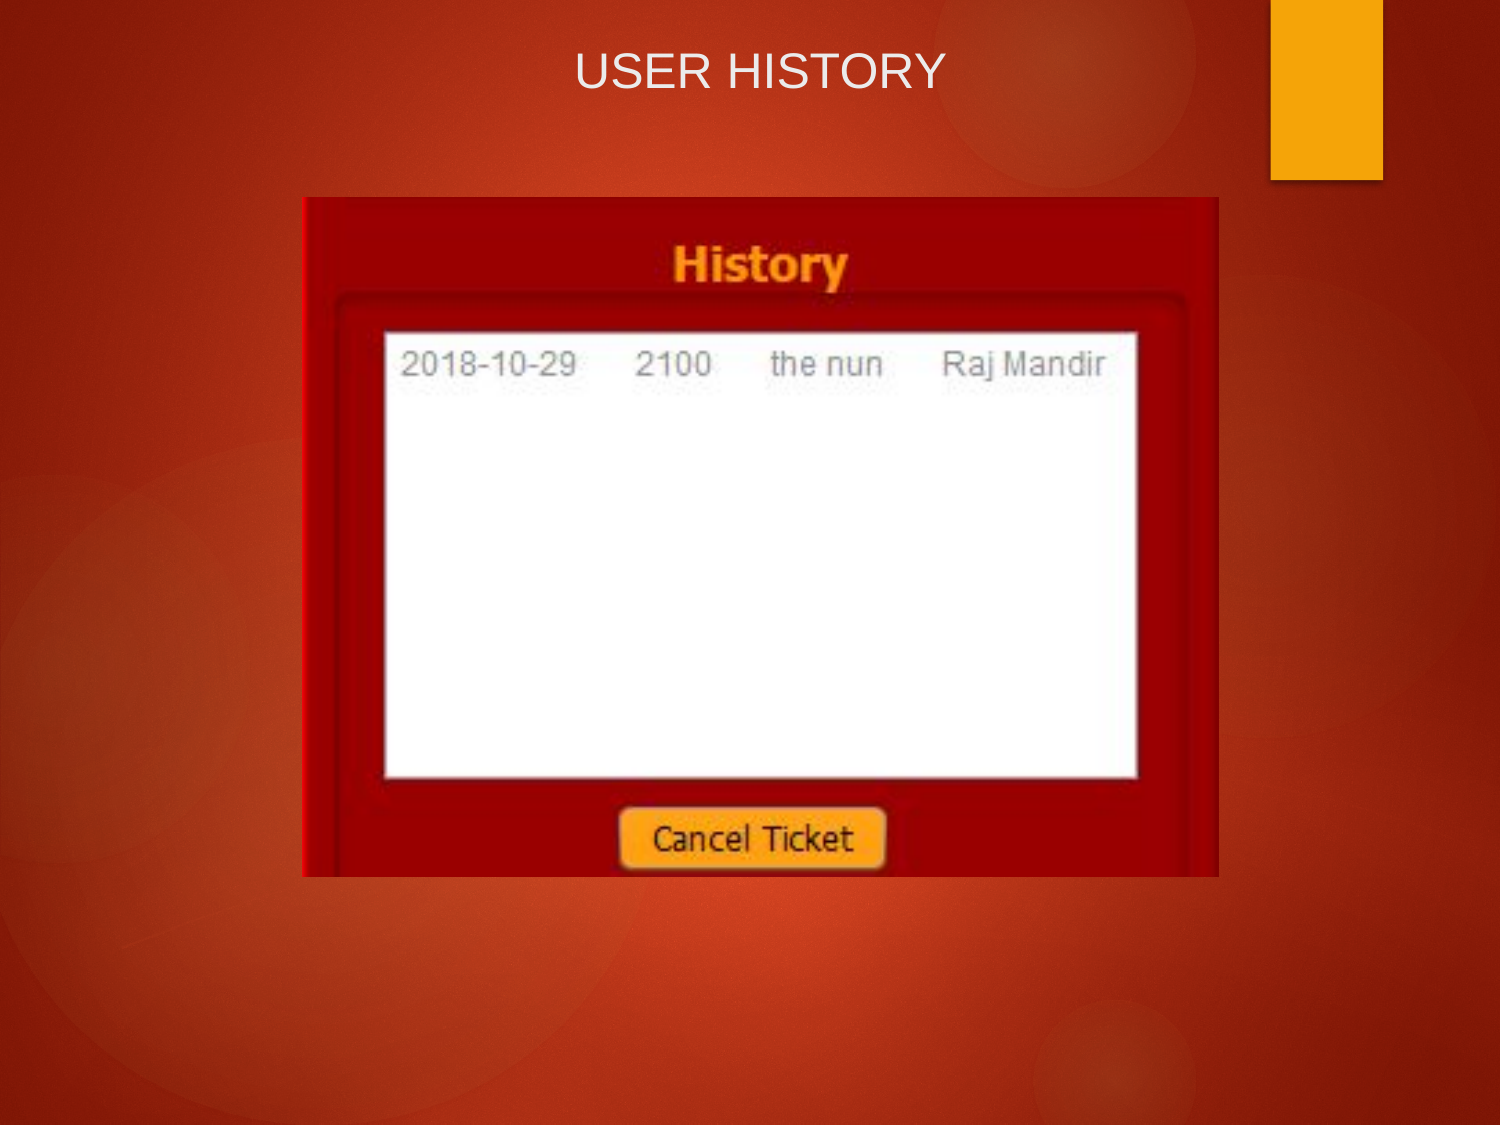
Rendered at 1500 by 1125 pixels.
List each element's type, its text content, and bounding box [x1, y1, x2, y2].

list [302, 197, 1219, 877]
title USER HISTORY [181, 31, 1340, 262]
